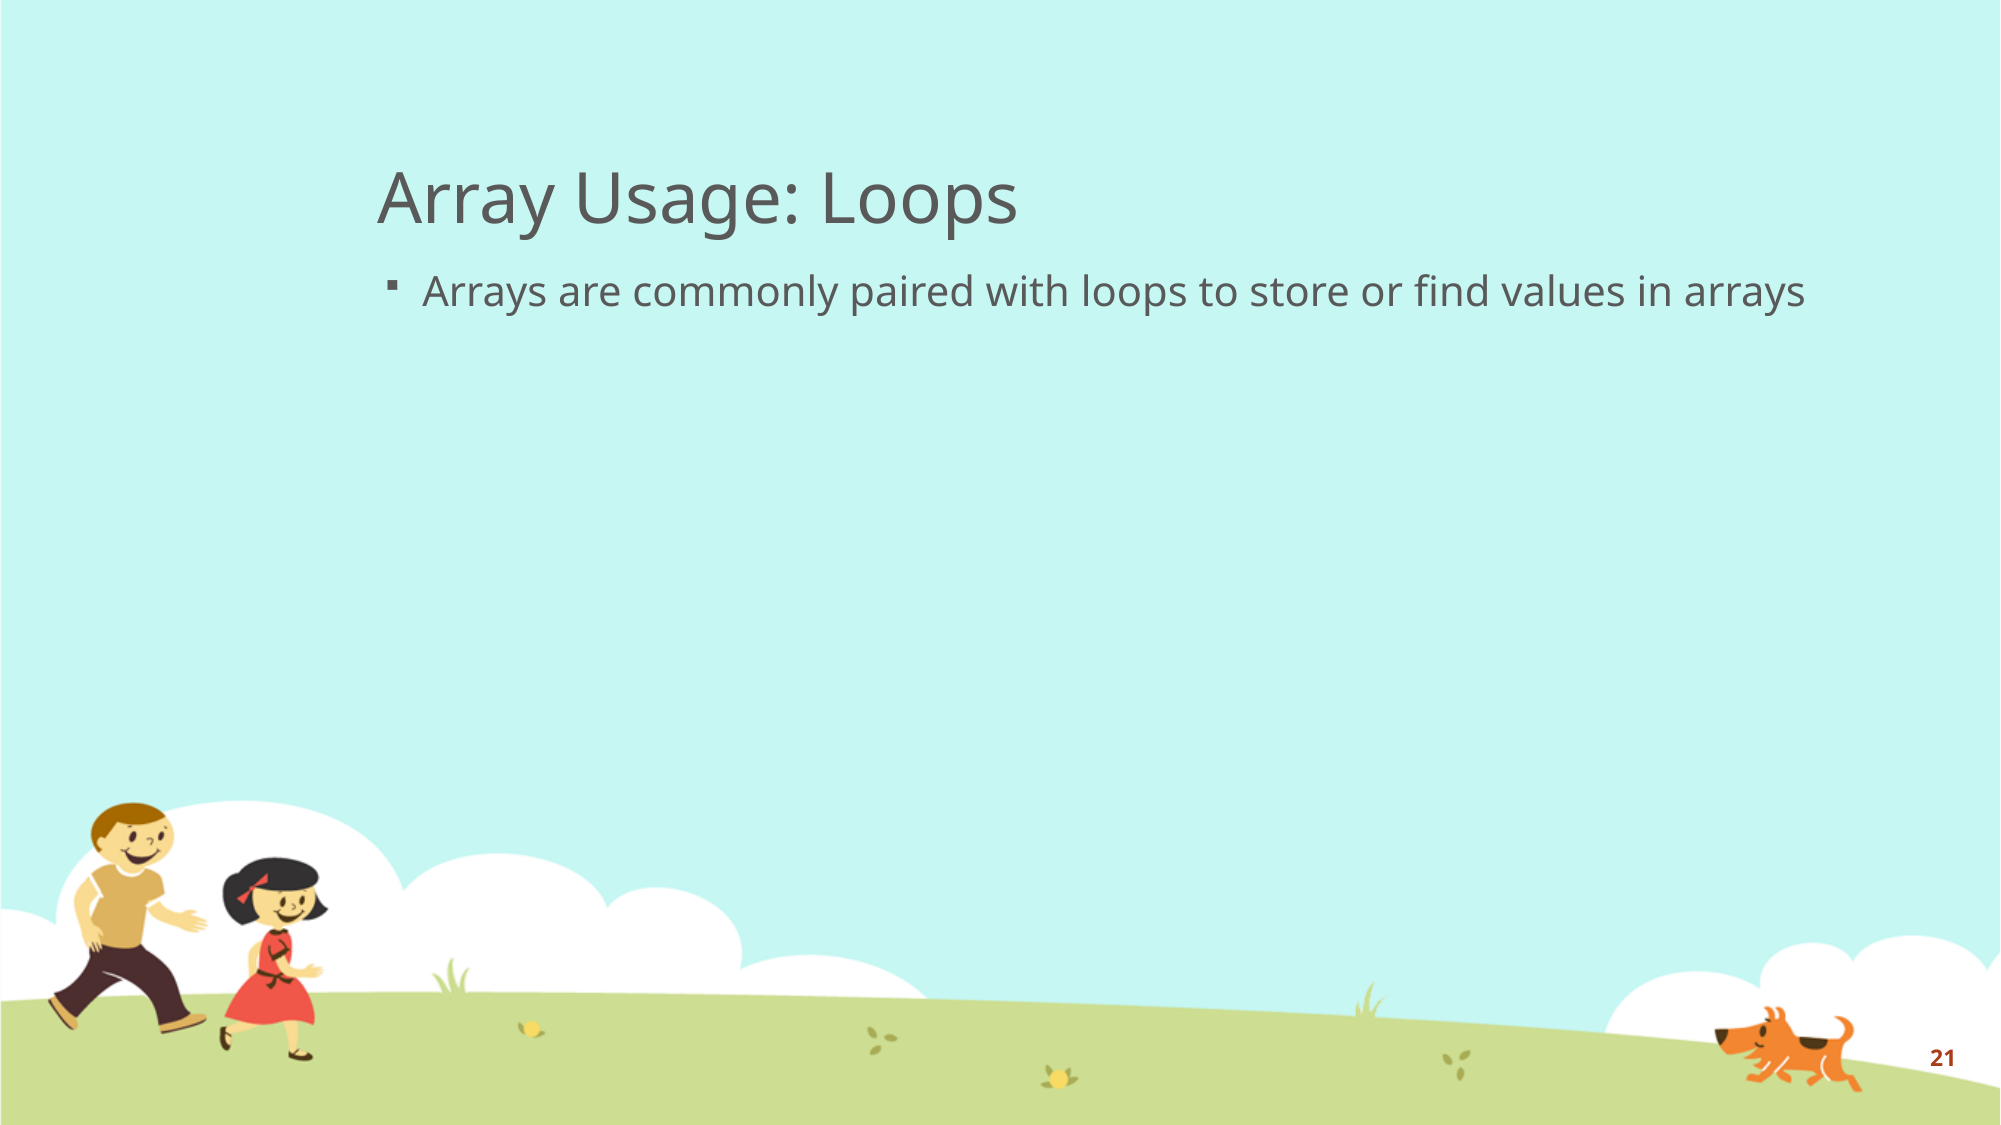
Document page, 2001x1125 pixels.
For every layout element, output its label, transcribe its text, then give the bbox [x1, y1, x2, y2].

title Array Usage: Loops [362, 50, 1900, 247]
slide_number 21 [1899, 1030, 1988, 1088]
list Arrays are commonly paired with loops to store or find values in arrays [362, 262, 1900, 938]
picture [0, 0, 2001, 1125]
